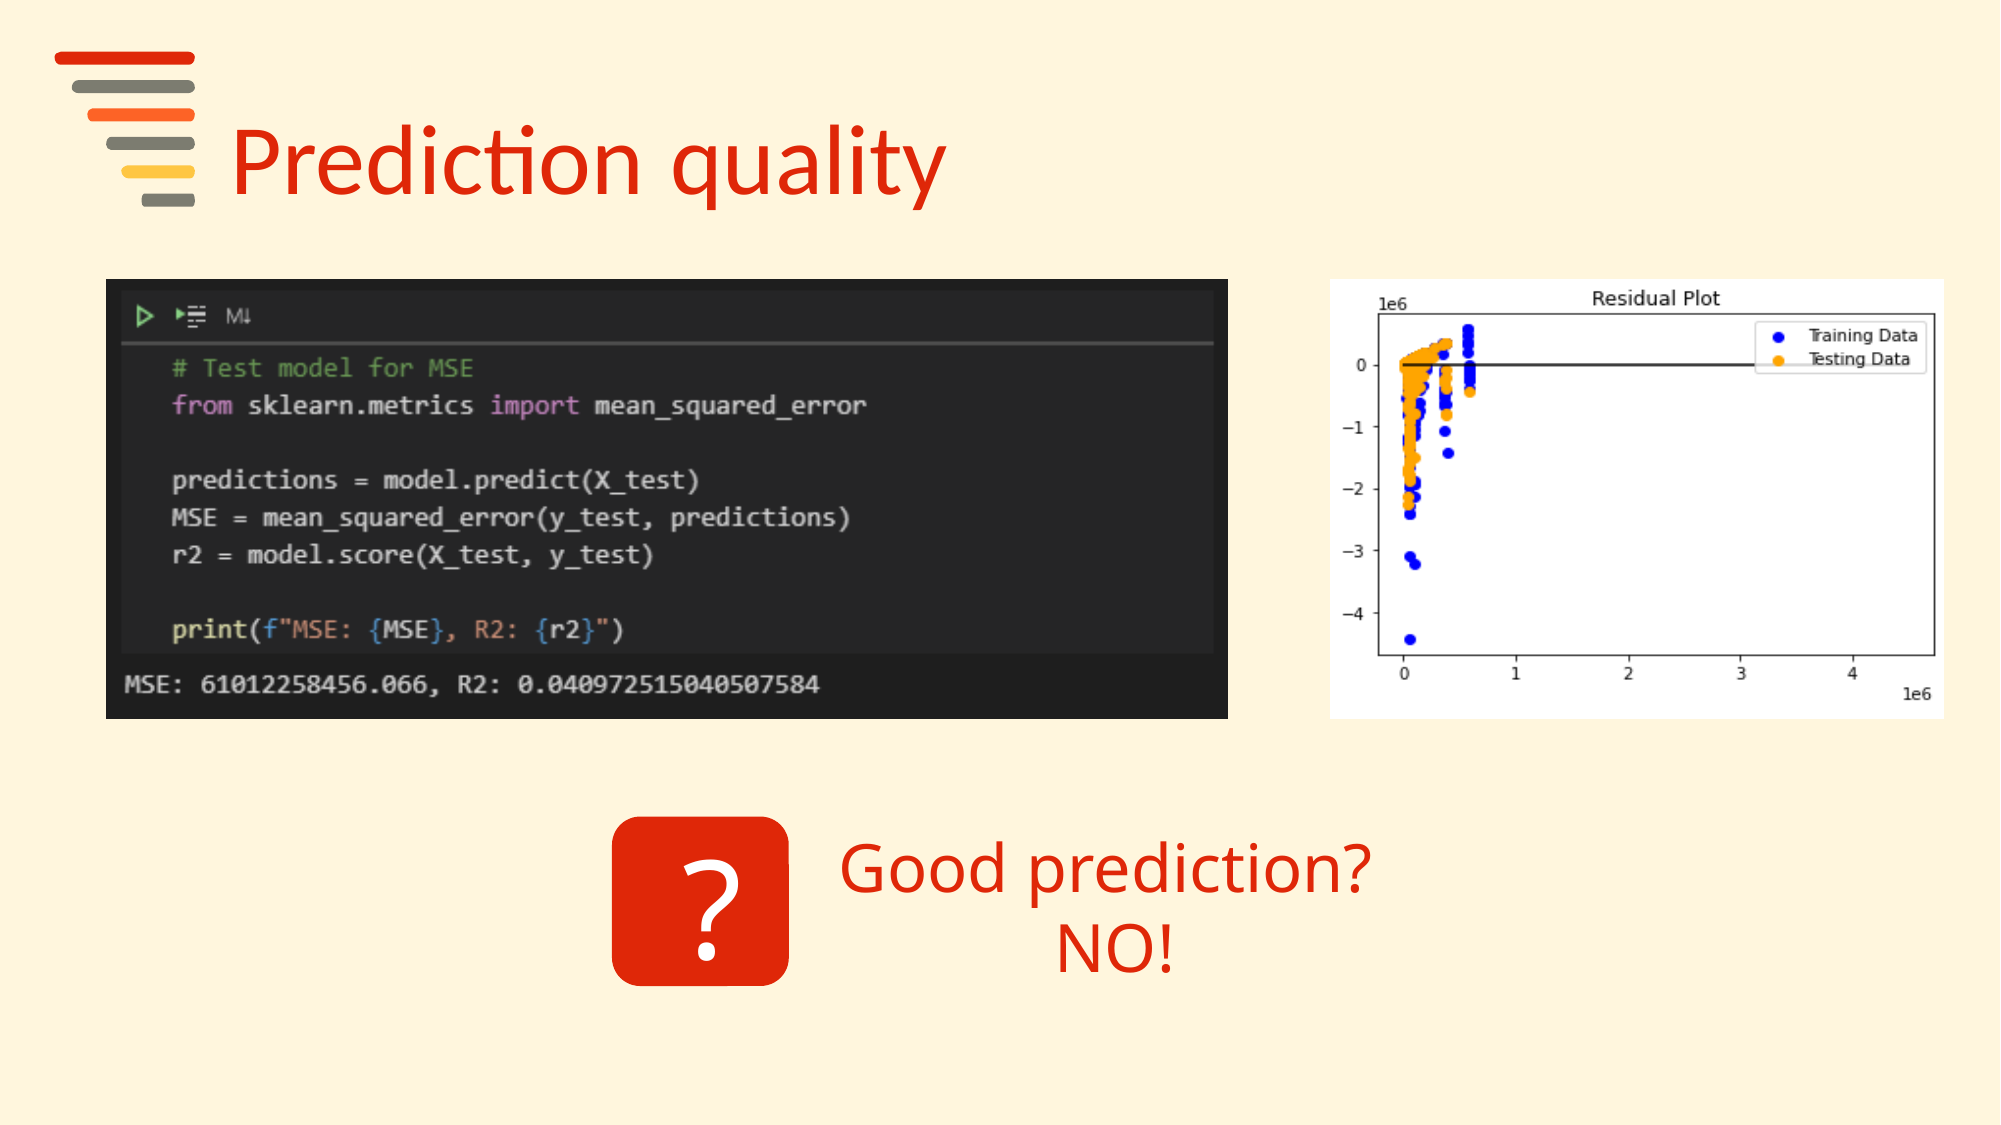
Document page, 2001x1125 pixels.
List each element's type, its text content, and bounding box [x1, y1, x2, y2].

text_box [54, 51, 195, 207]
picture [1330, 279, 1944, 719]
text_box Prediction quality [216, 87, 964, 222]
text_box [612, 814, 1427, 1027]
picture [106, 279, 1228, 719]
